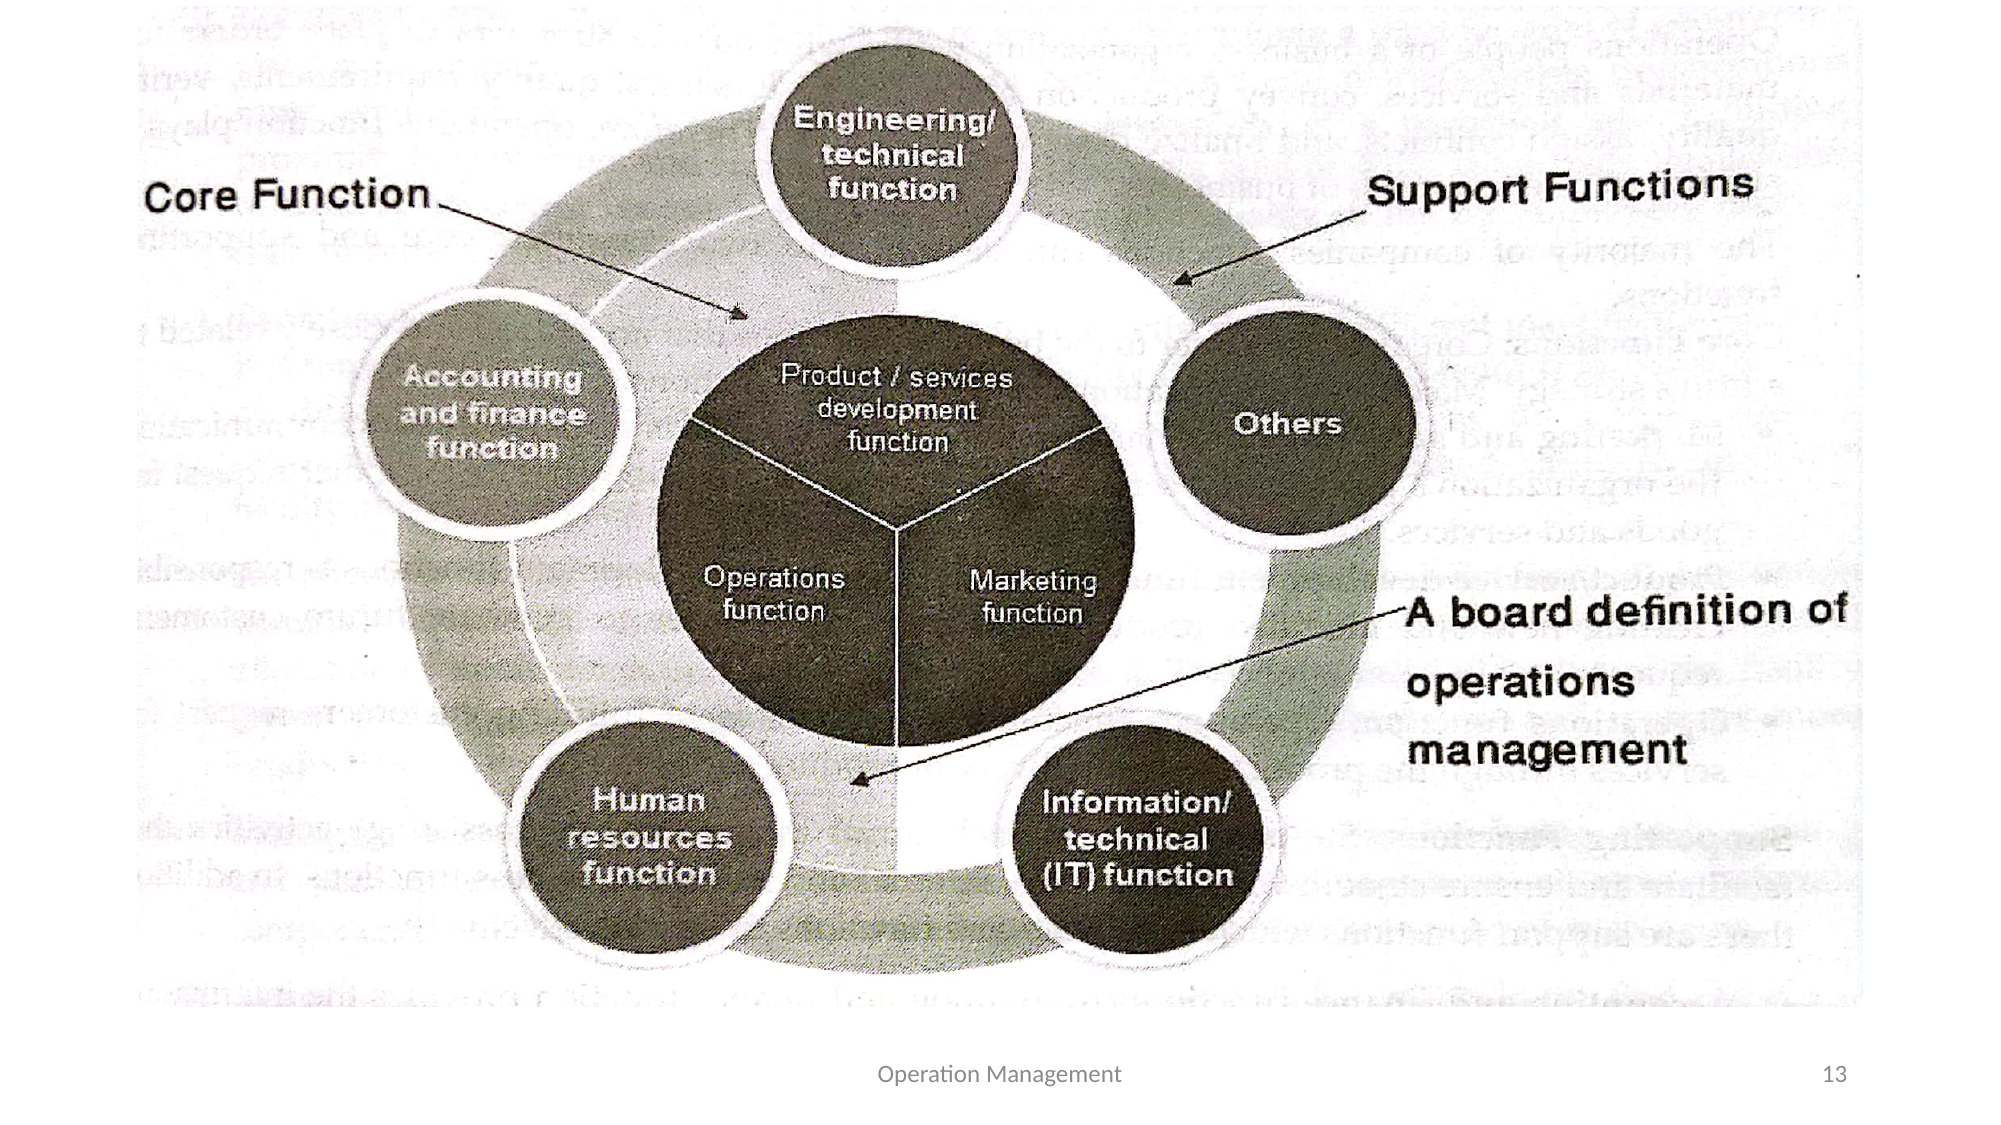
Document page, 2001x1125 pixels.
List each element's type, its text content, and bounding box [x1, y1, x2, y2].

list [137, 6, 1863, 1007]
slide_number 13 [1412, 1042, 1863, 1103]
footer Operation Management [662, 1042, 1338, 1103]
